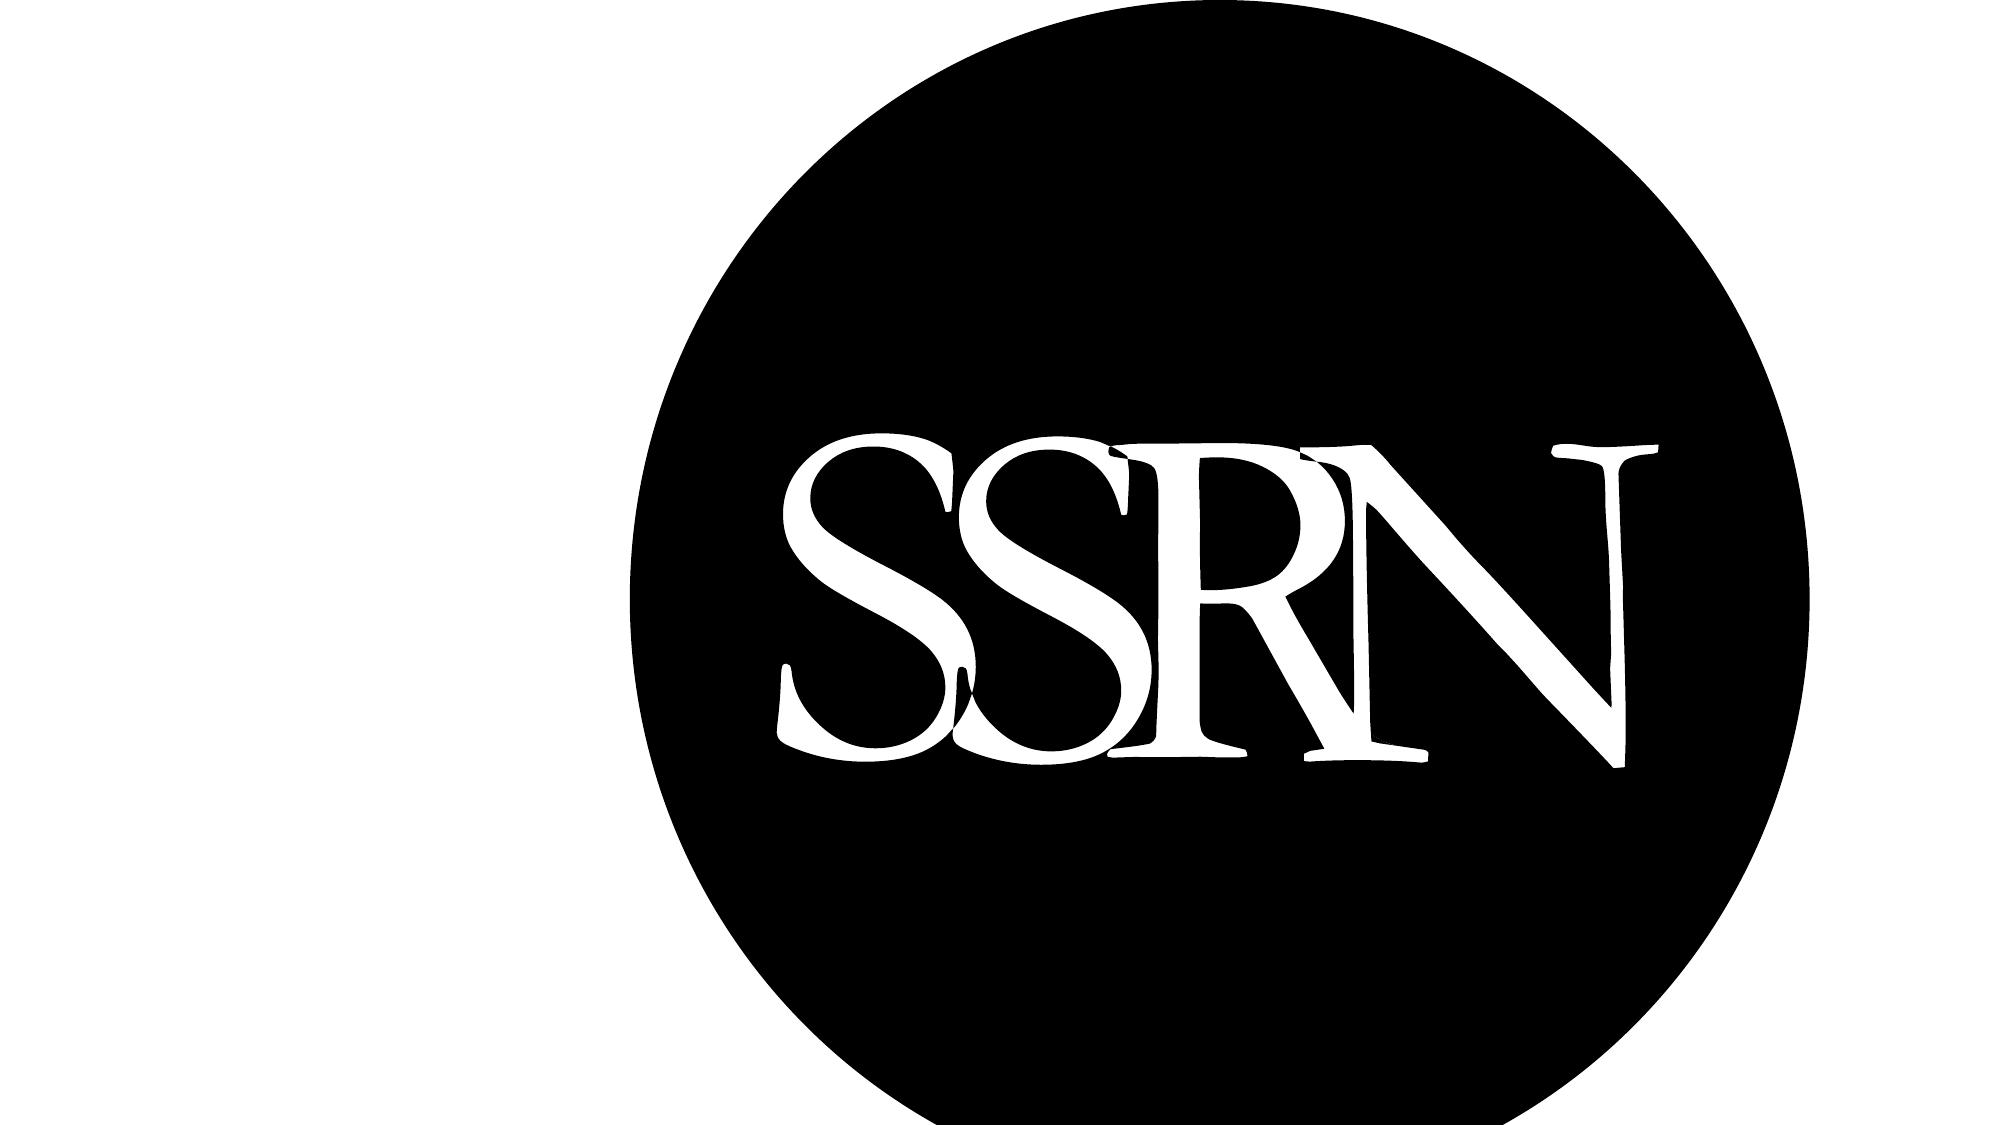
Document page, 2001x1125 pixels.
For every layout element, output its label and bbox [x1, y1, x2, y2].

text_box [629, 0, 1810, 1125]
